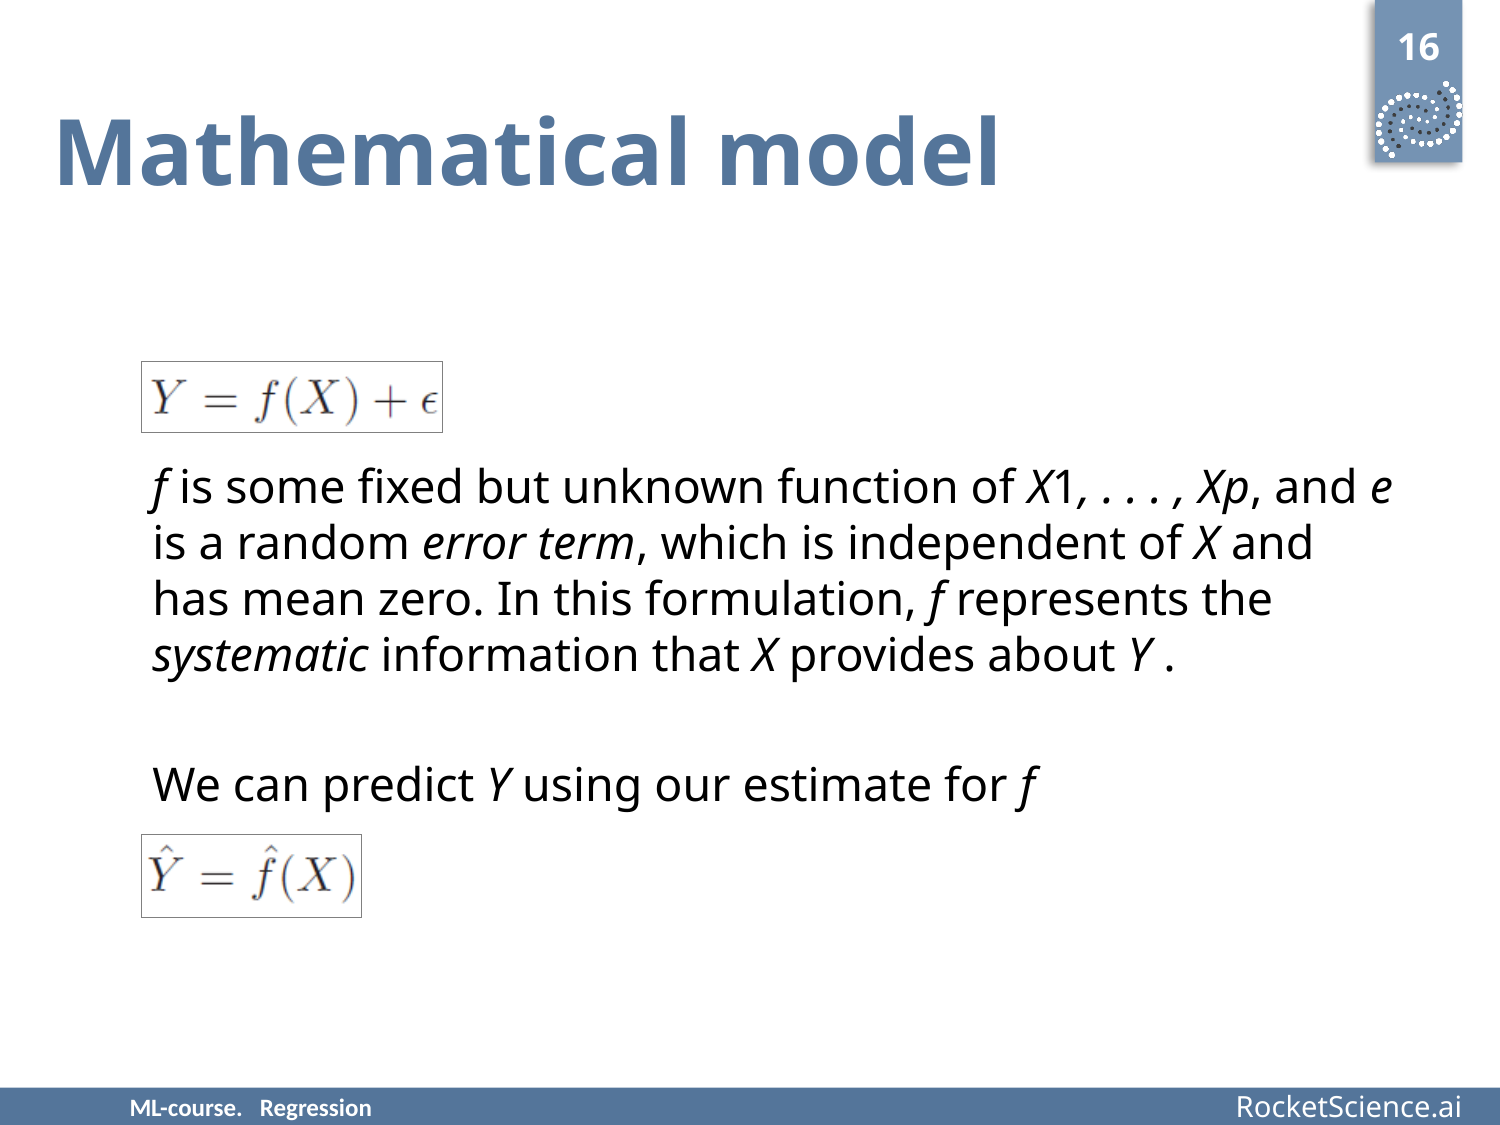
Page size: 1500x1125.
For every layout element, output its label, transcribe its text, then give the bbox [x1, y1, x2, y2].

text_box ML-course. Regression [114, 1084, 388, 1125]
picture [140, 834, 362, 918]
slide_number 16 [1374, 15, 1463, 76]
picture [140, 361, 443, 433]
title Mathematical model [37, 33, 1350, 263]
text_box f is some fixed but unknown function of X1, . . . , Xp, and e is a random error term, which is independent of X and has mean zero. In this formulation, f represents the systematic information that X provides about Y . We can predict Y using our estimate for f [137, 450, 1417, 823]
